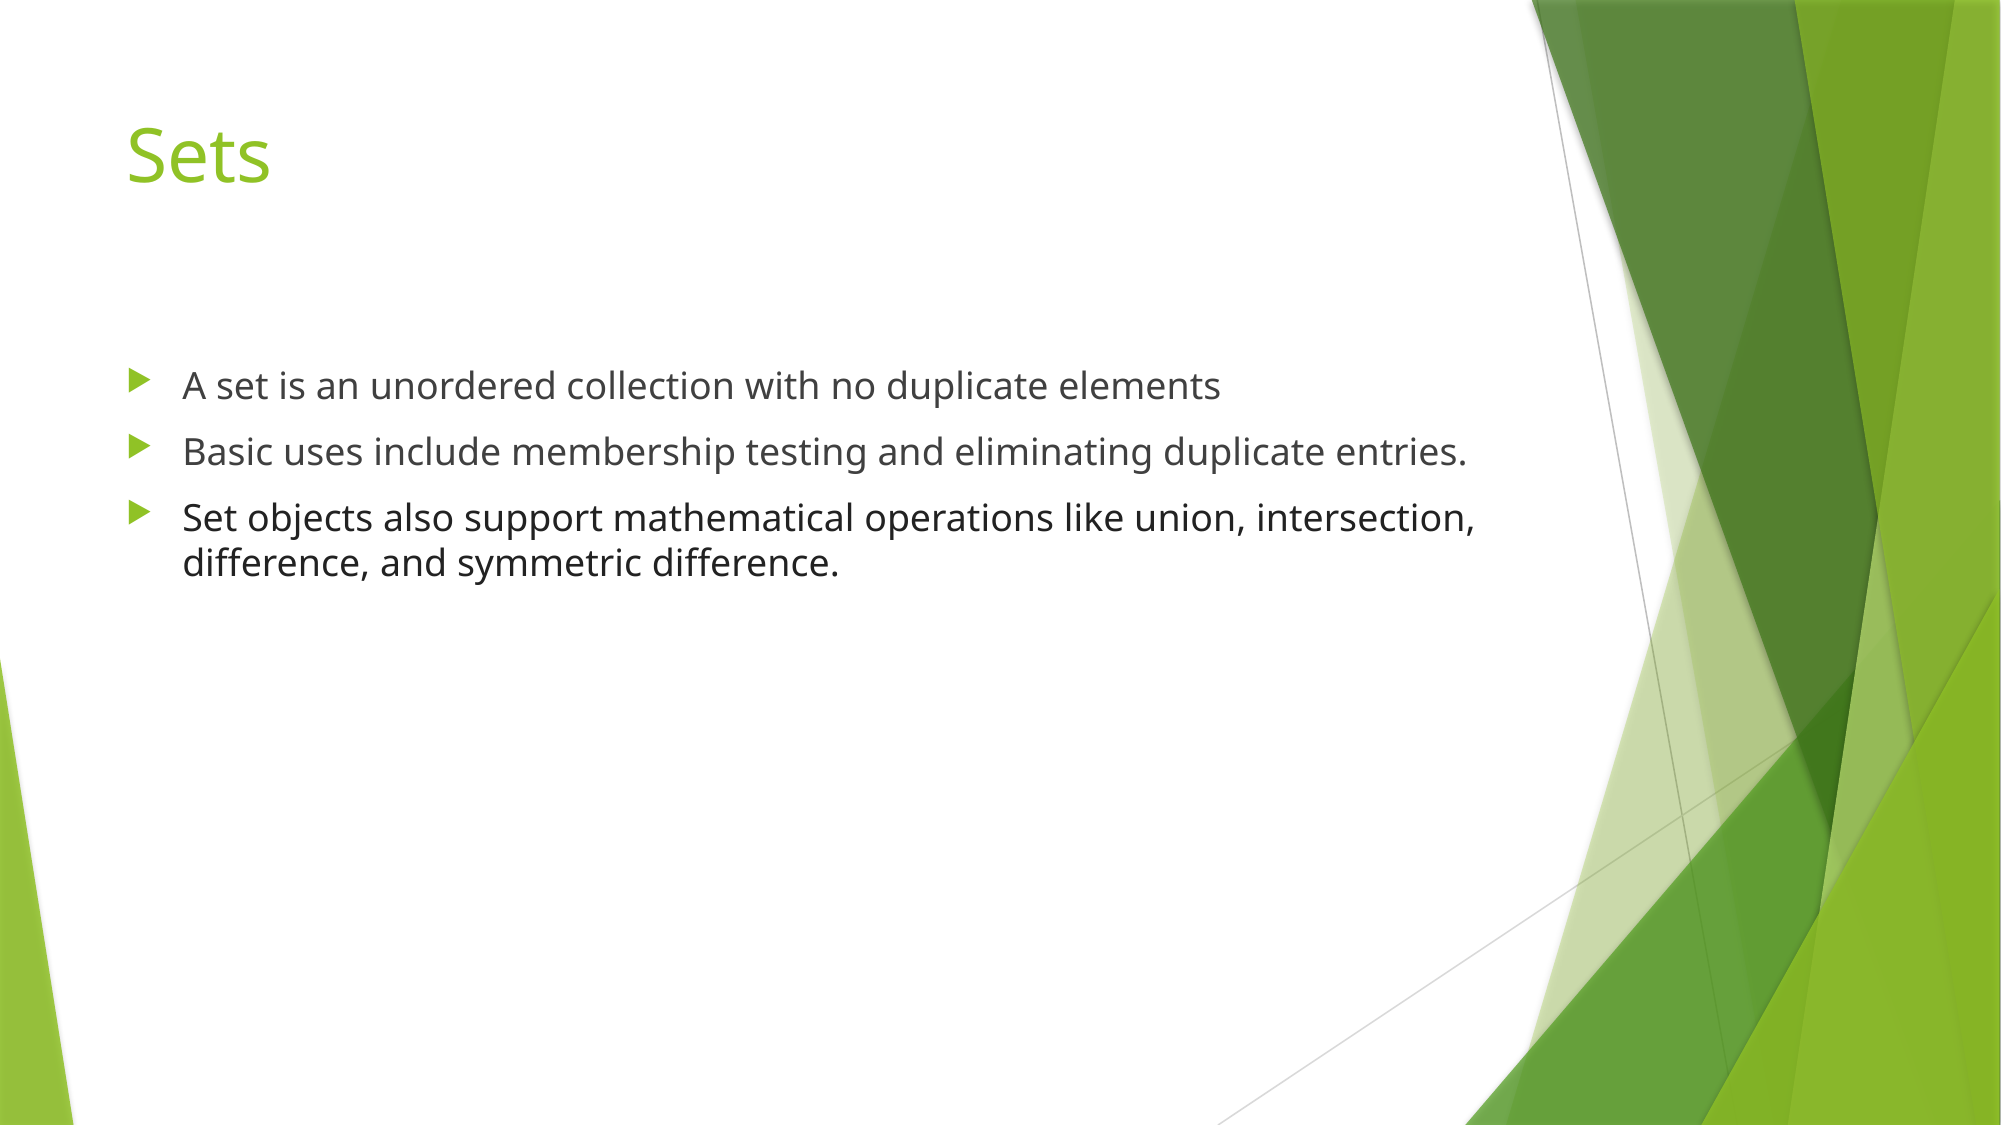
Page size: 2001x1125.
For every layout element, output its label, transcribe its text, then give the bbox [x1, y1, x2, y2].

list A set is an unordered collection with no duplicate elements Basic uses include membership testing and eliminating duplicate entries. Set objects also support mathematical operations like union, intersection, difference, and symmetric difference. [111, 354, 1522, 992]
title Sets [111, 99, 1522, 317]
